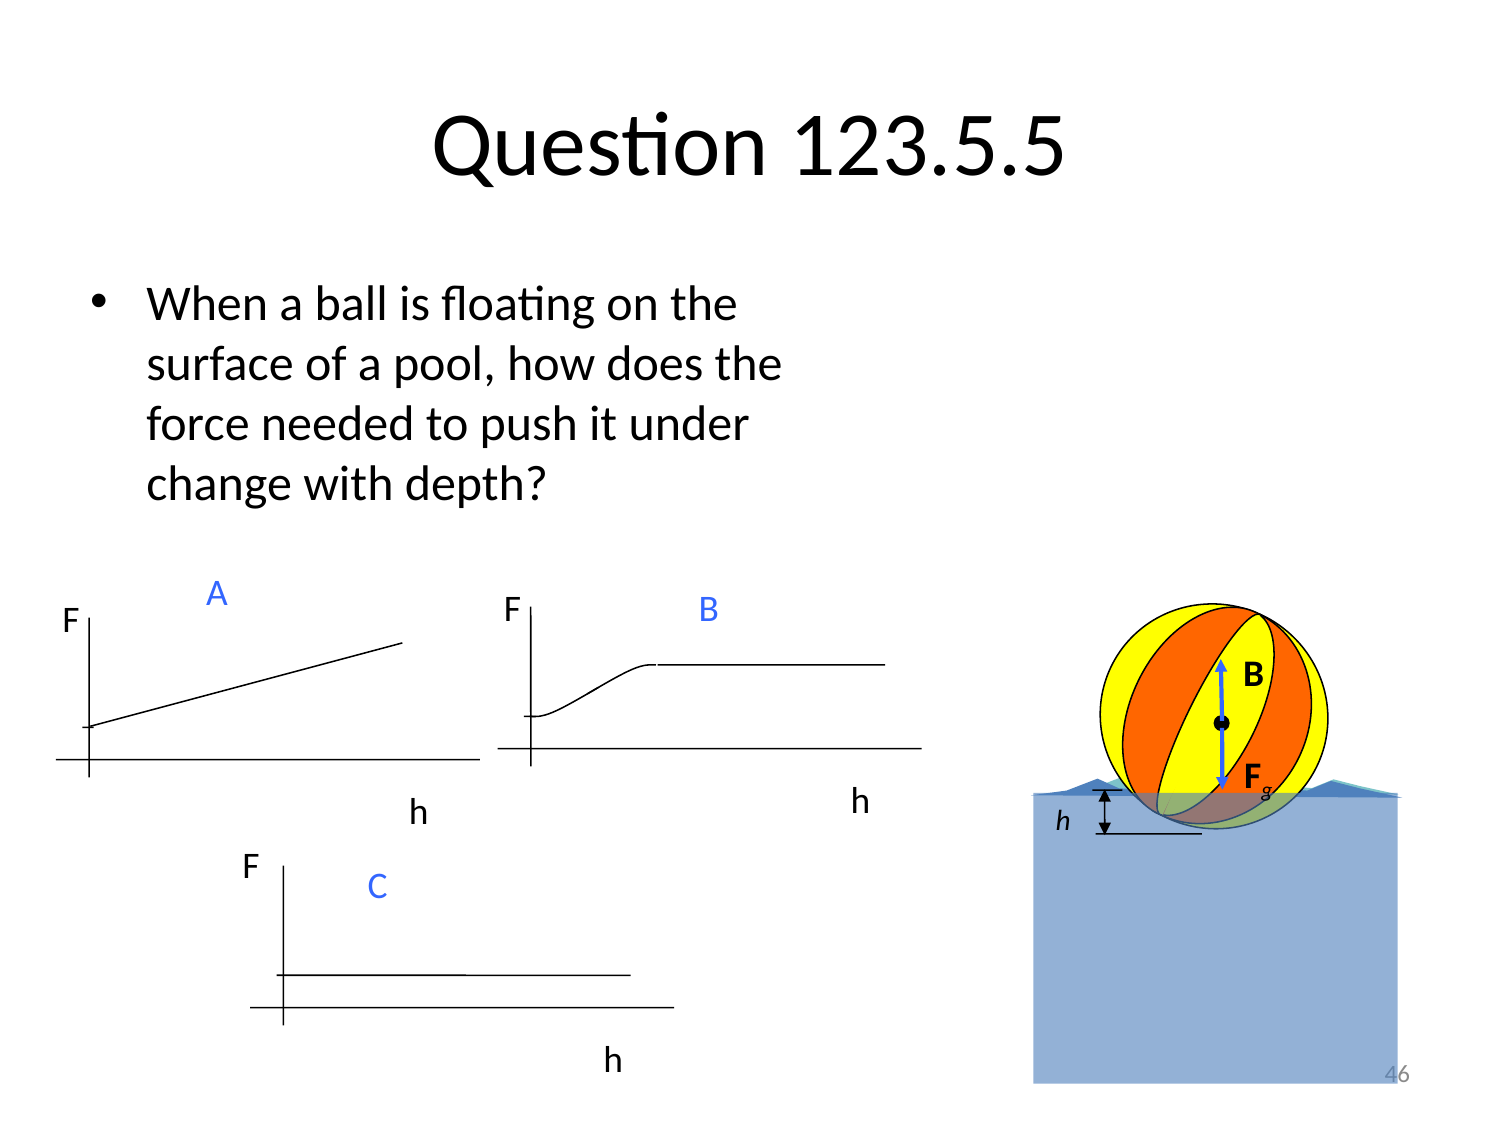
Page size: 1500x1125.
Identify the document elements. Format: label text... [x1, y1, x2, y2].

text_box h [835, 768, 886, 829]
text_box C [352, 853, 403, 914]
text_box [529, 664, 657, 718]
text_box F [227, 834, 275, 894]
text_box h [394, 779, 444, 840]
text_box [1033, 792, 1398, 1084]
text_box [1099, 604, 1329, 829]
list When a ball is floating on the surface of a pool, how does the force needed to push it under change with depth? [75, 262, 875, 548]
text_box A [191, 560, 243, 621]
text_box F [47, 587, 95, 648]
text_box h [588, 1027, 638, 1088]
title Question 123.5.5 [75, 45, 1425, 233]
text_box [1055, 780, 1094, 792]
text_box F [489, 576, 537, 637]
slide_number 46 [1074, 1042, 1425, 1103]
text_box B [683, 576, 734, 636]
text_box h [1040, 793, 1086, 844]
text_box [1333, 781, 1377, 792]
